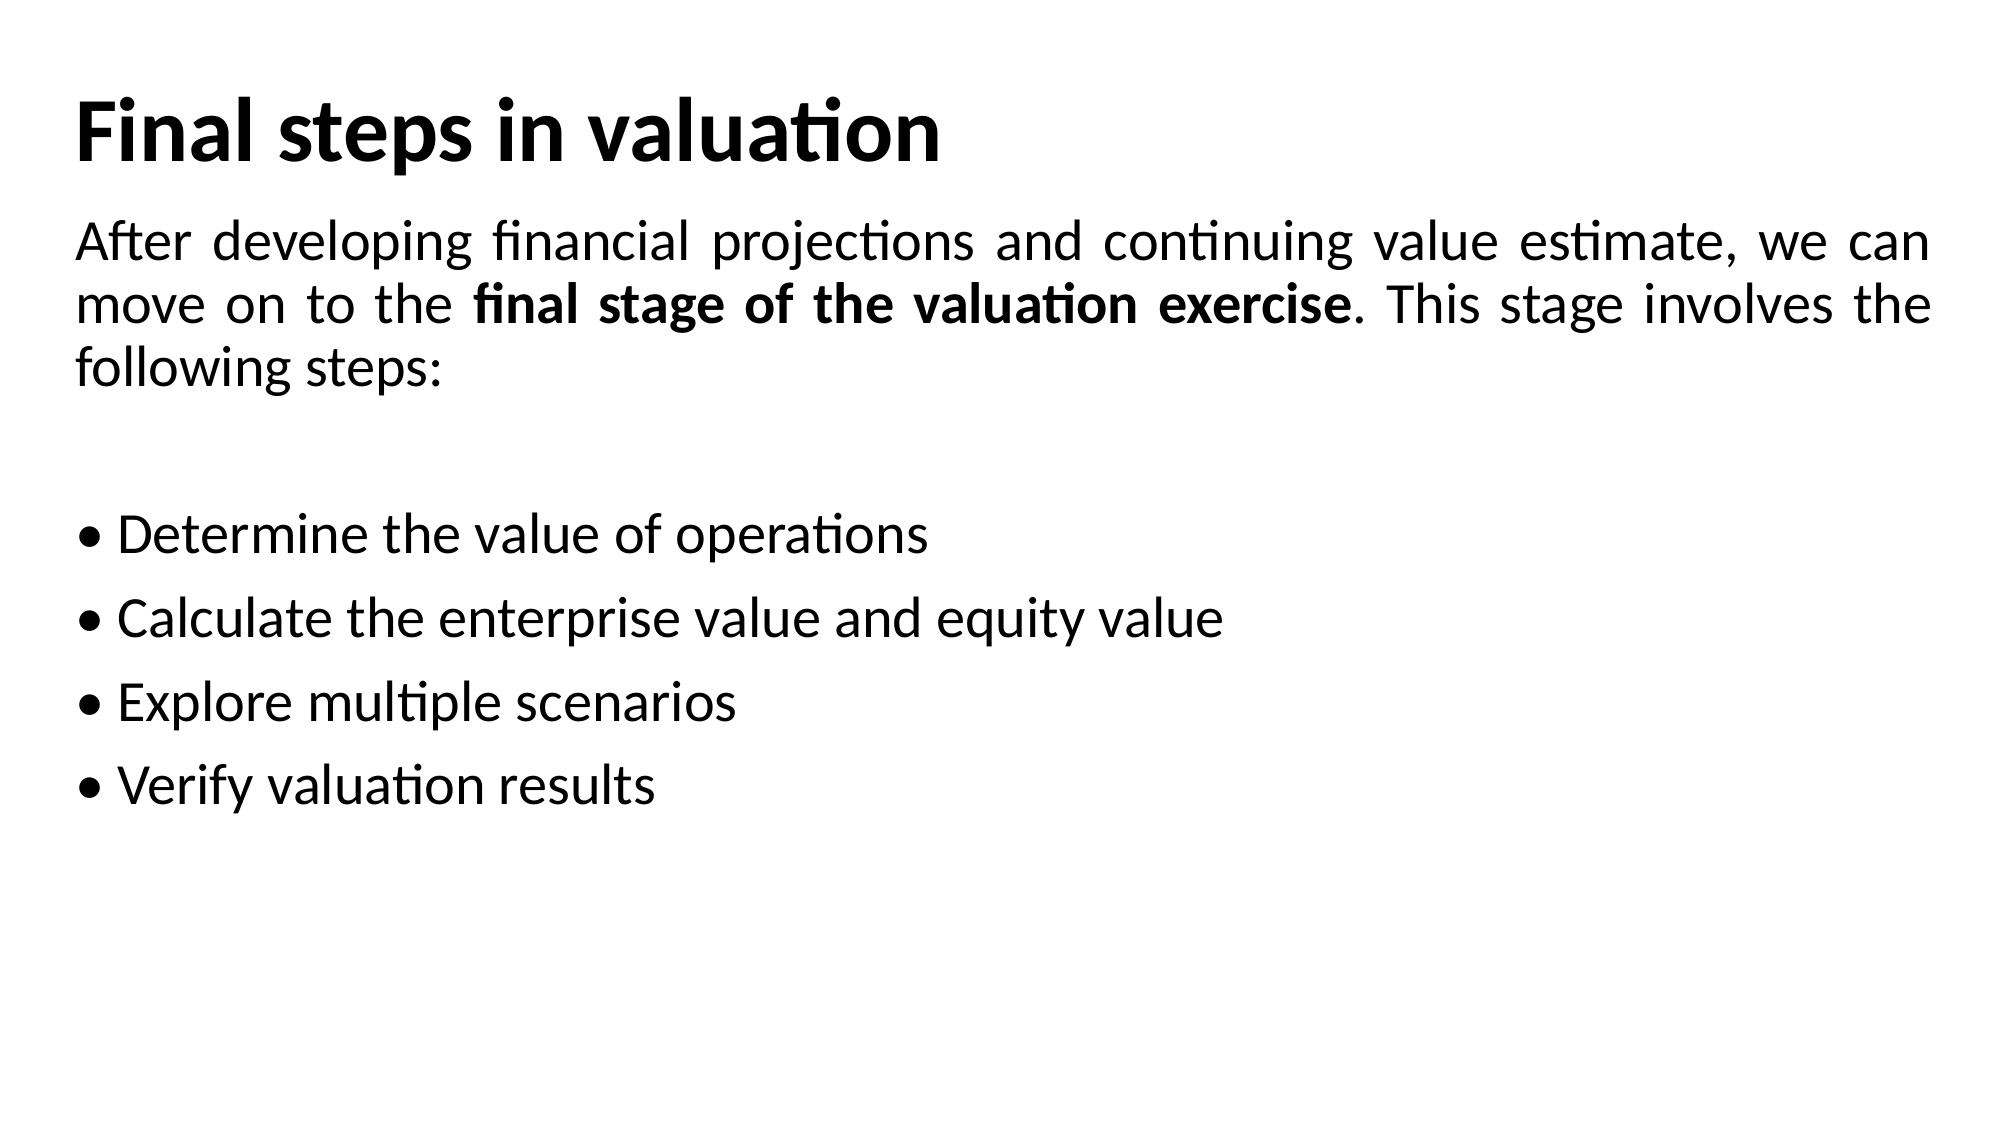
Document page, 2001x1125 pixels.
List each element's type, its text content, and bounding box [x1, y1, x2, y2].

list After developing financial projections and continuing value estimate, we can move on to the final stage of the valuation exercise. This stage involves the following steps: • Determine the value of operations • Calculate the enterprise value and equity value • Explore multiple scenarios • Verify valuation results [60, 203, 1948, 1066]
title Final steps in valuation [60, 59, 1948, 203]
